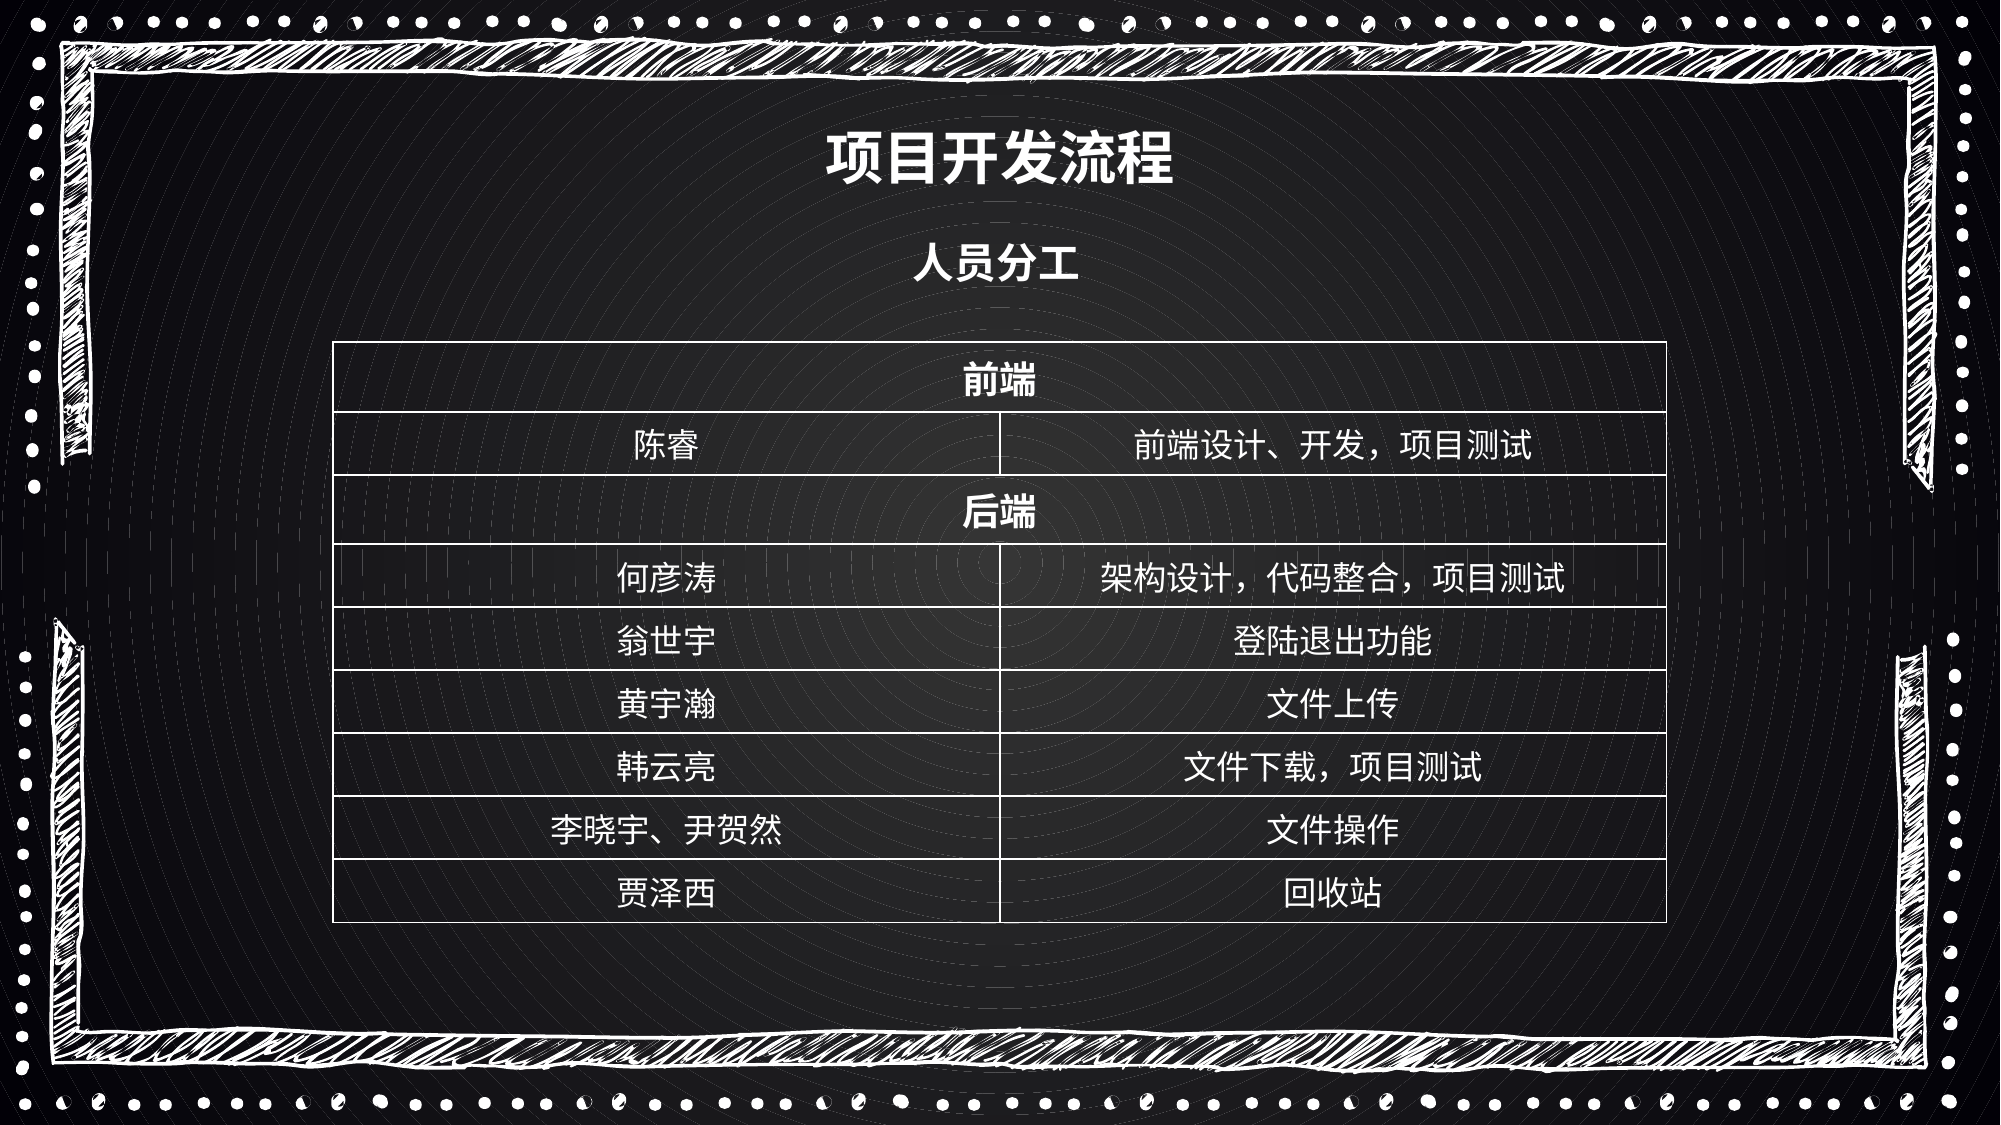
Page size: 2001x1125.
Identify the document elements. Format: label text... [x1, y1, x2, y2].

table_cell 后端 [334, 476, 1666, 543]
table_cell 陈睿 [334, 413, 999, 474]
table_cell 黄宇瀚 [334, 671, 999, 732]
table_header 前端 [334, 343, 1666, 411]
table_cell 回收站 [1001, 860, 1666, 922]
table_cell 翁世宇 [334, 608, 999, 669]
table_cell 登陆退出功能 [1001, 608, 1666, 669]
text_box 人员分工 [898, 203, 1102, 294]
list 项目开发流程 [698, 122, 1302, 201]
table_cell 架构设计，代码整合，项目测试 [1001, 545, 1666, 606]
table_cell 文件操作 [1001, 797, 1666, 858]
table_cell 李晓宇、尹贺然 [334, 797, 999, 858]
table_cell 文件下载，项目测试 [1001, 734, 1666, 795]
table_cell 韩云亮 [334, 734, 999, 795]
table_cell 前端设计、开发，项目测试 [1001, 413, 1666, 474]
table_cell 何彦涛 [334, 545, 999, 606]
table_cell 文件上传 [1001, 671, 1666, 732]
table_cell 贾泽西 [334, 860, 999, 922]
